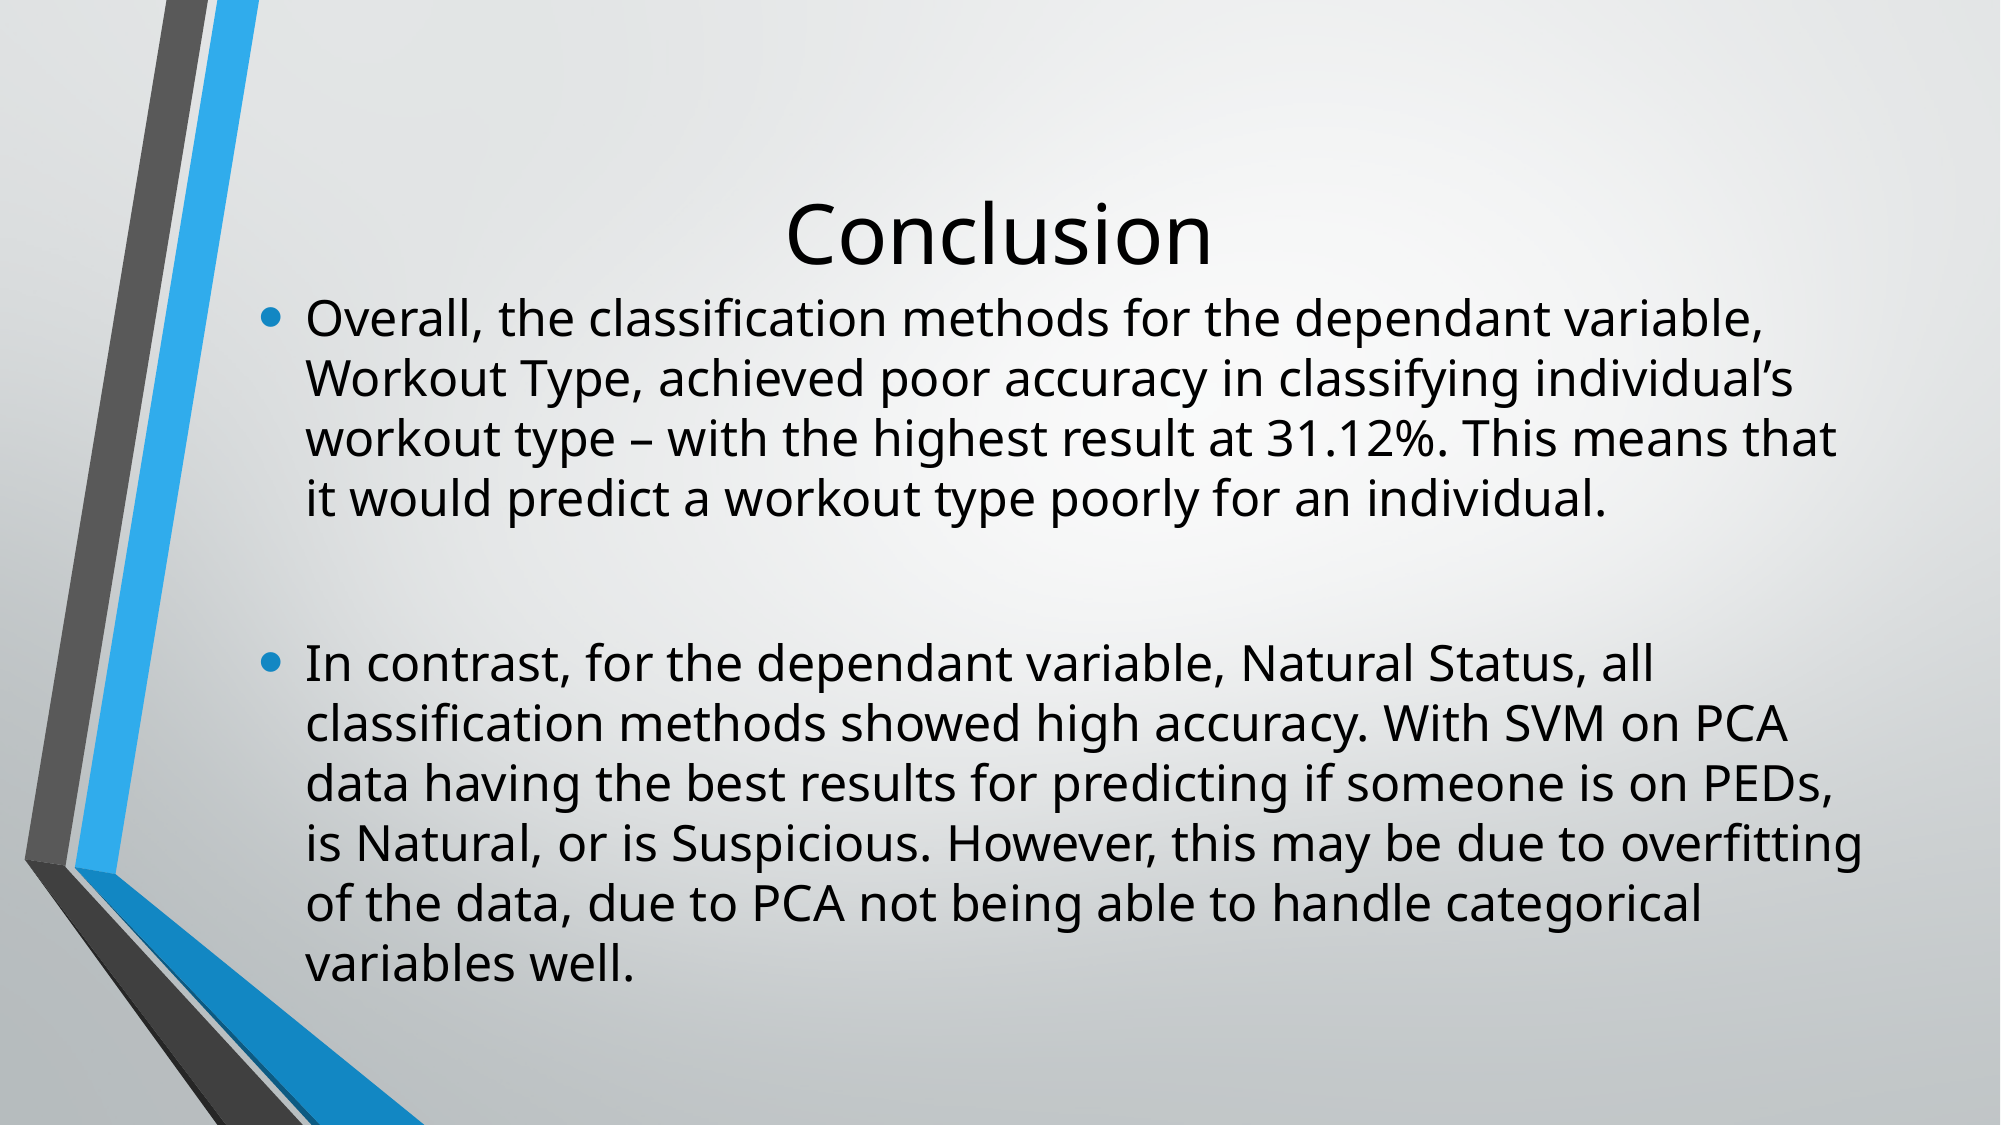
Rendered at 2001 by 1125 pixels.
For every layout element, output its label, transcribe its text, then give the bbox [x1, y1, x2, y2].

list Overall, the classification methods for the dependant variable, Workout Type, achieved poor accuracy in classifying individual’s workout type – with the highest result at 31.12%. This means that it would predict a workout type poorly for an individual. In contrast, for the dependant variable, Natural Status, all classification methods showed high accuracy. With SVM on PCA data having the best results for predicting if someone is on PEDs, is Natural, or is Suspicious. However, this may be due to overfitting of the data, due to PCA not being able to handle categorical variables well. [243, 306, 1887, 1054]
title Conclusion [178, 87, 1822, 375]
